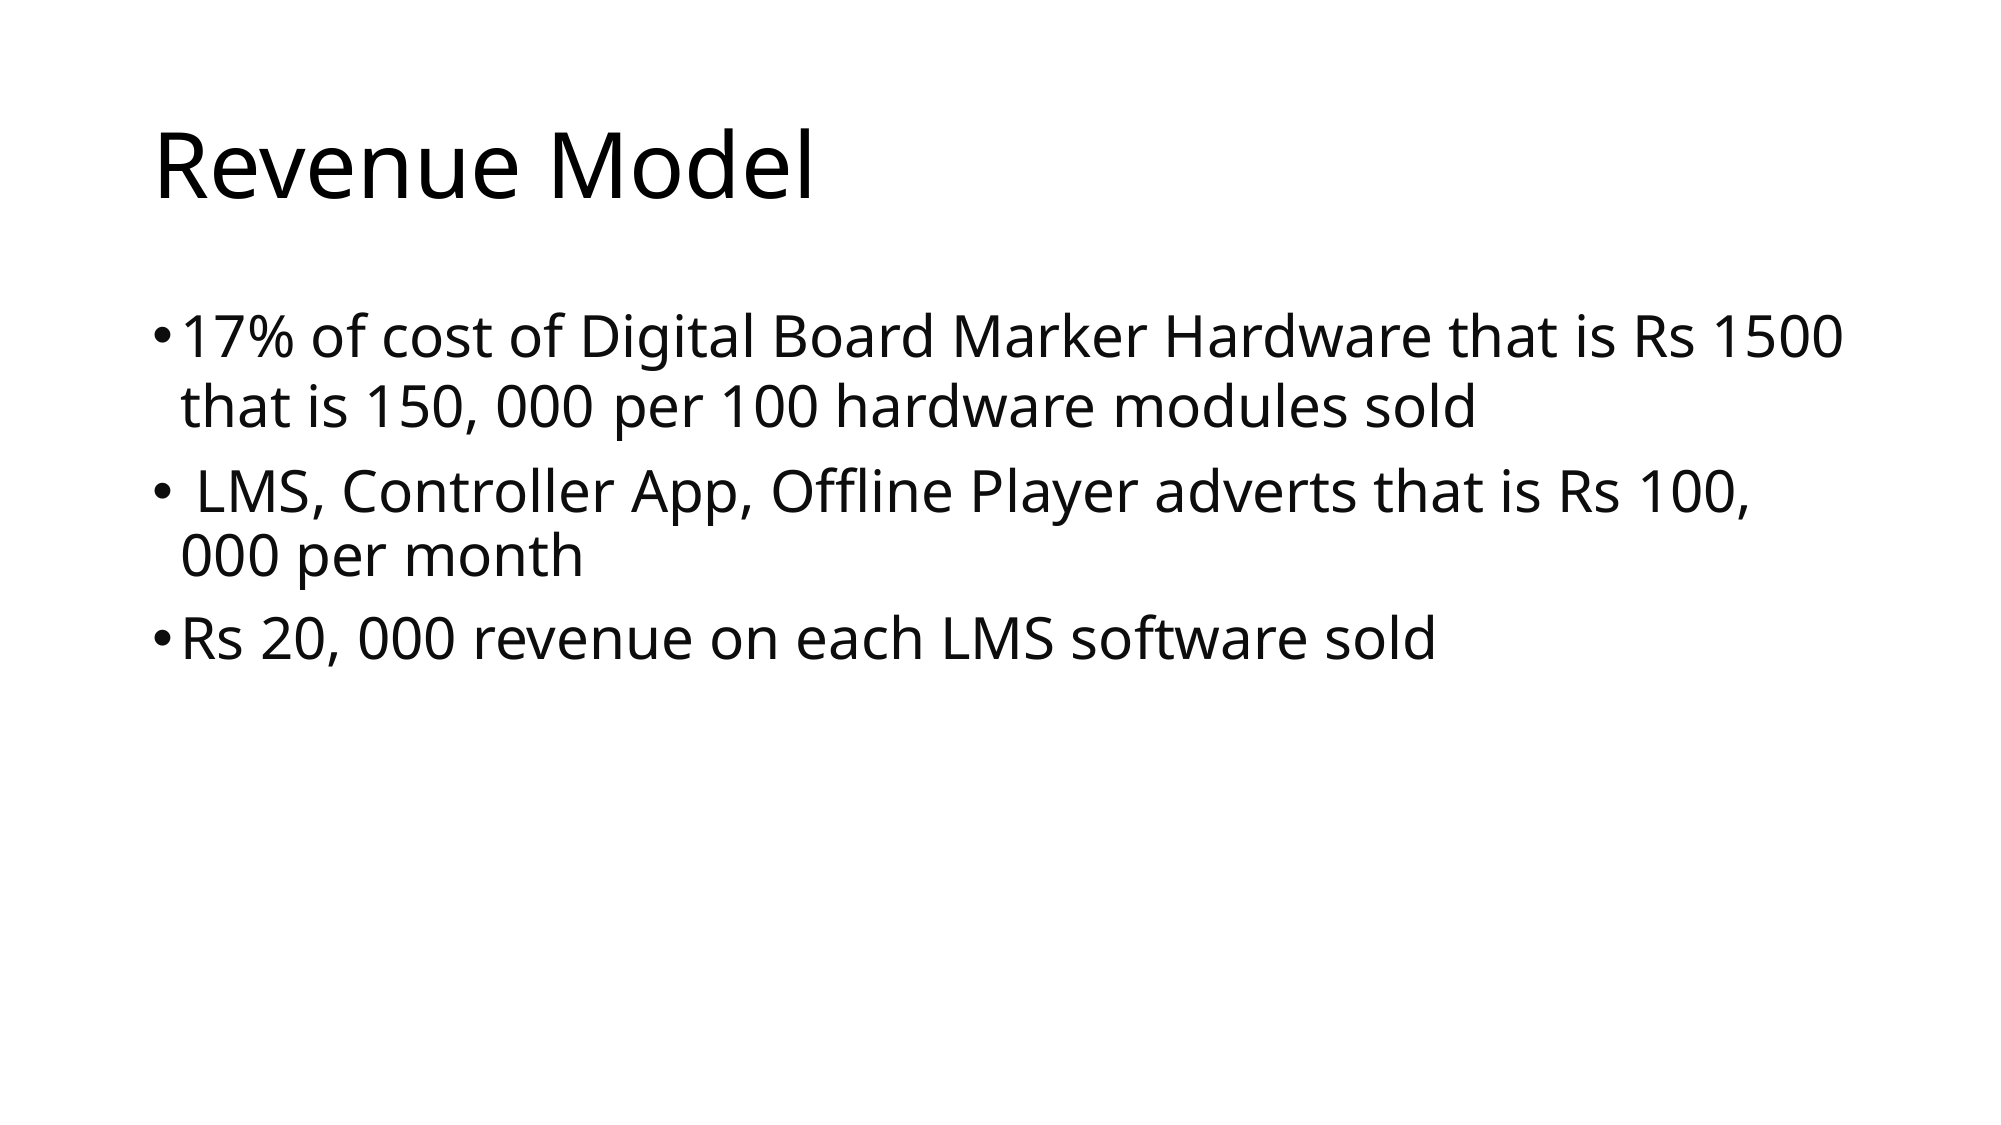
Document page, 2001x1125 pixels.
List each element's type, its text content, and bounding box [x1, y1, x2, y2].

list 17% of cost of Digital Board Marker Hardware that is Rs 1500 that is 150, 000 per 100 hardware modules sold LMS, Controller App, Offline Player adverts that is Rs 100, 000 per month Rs 20, 000 revenue on each LMS software sold [137, 299, 1863, 1014]
title Revenue Model [137, 59, 1863, 278]
